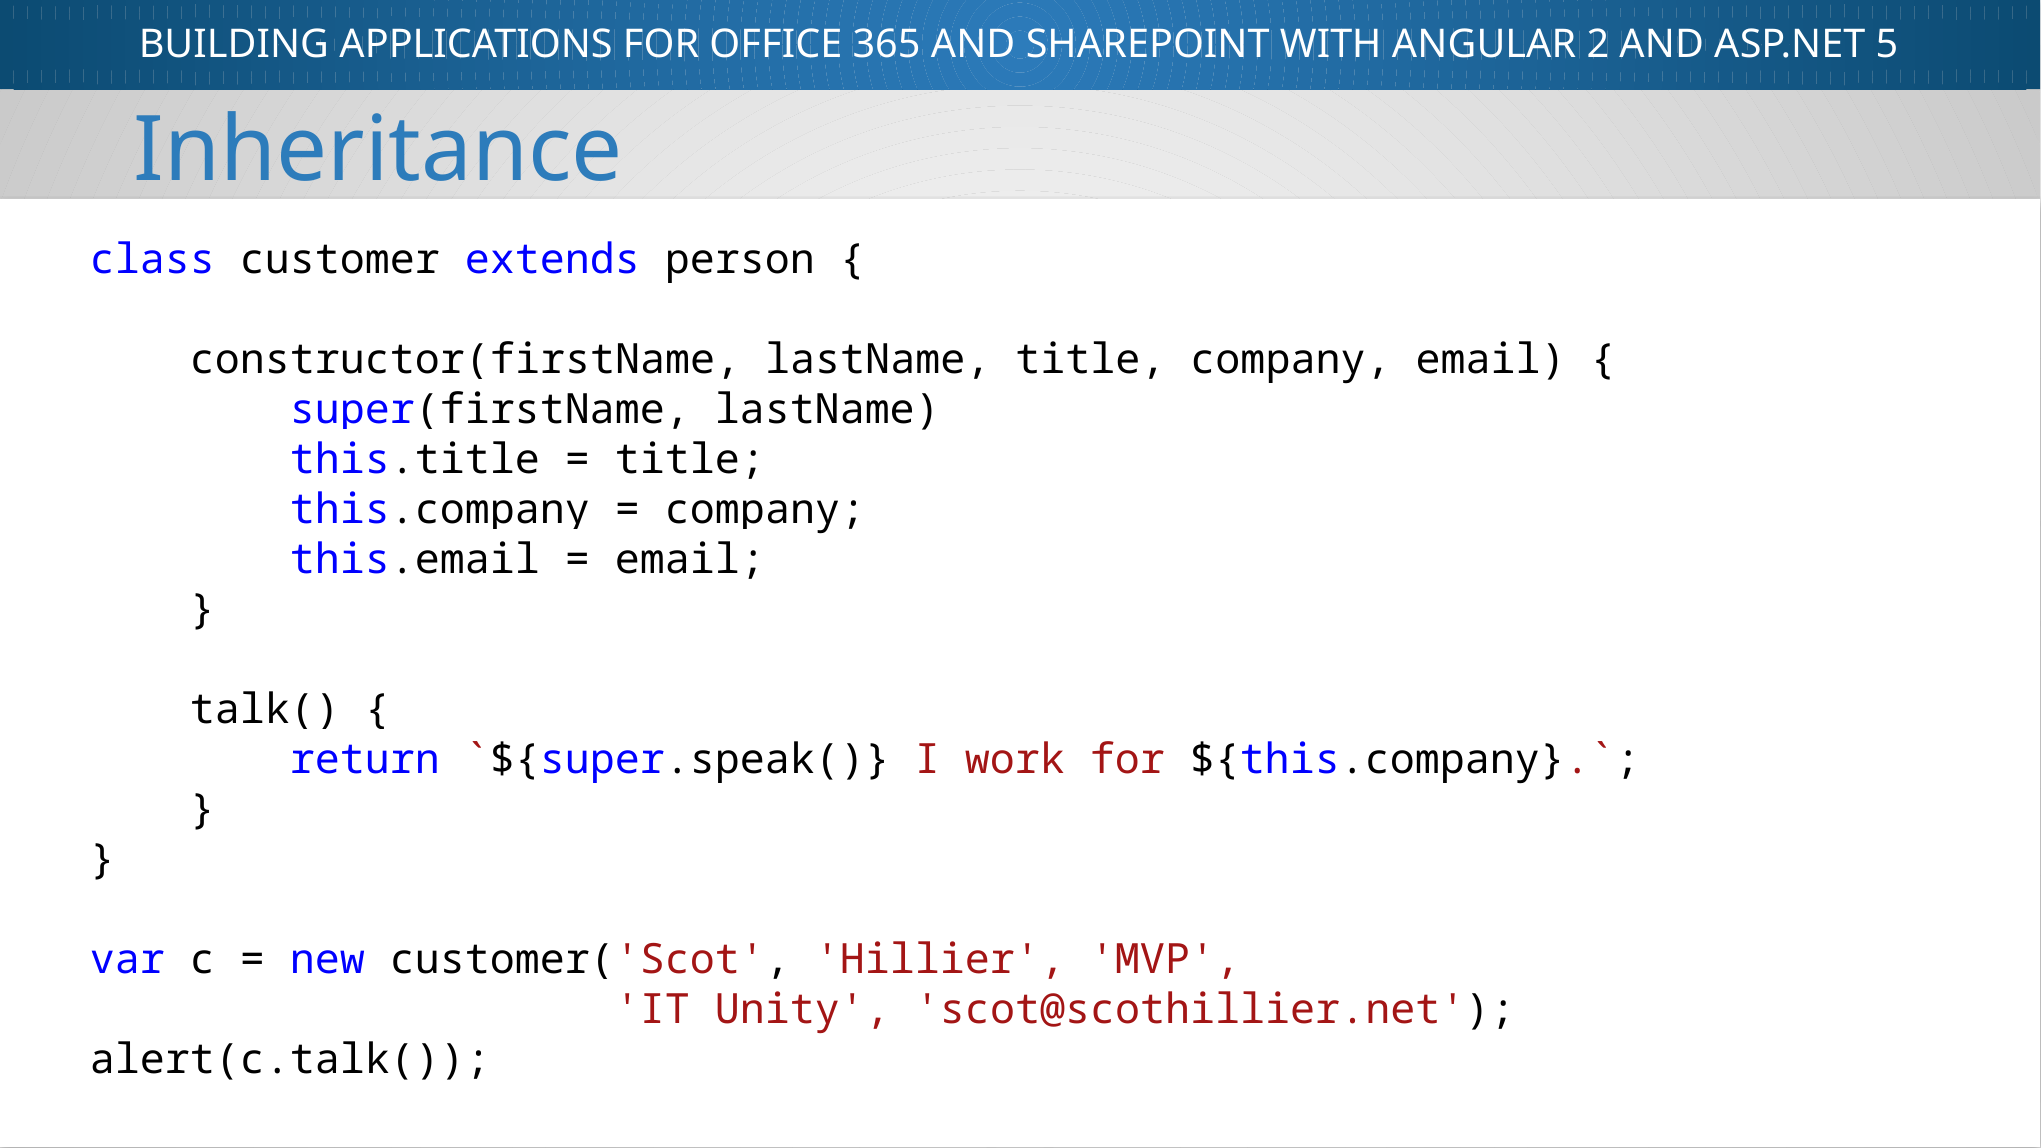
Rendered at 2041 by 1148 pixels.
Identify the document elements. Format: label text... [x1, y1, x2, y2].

list Inheritance [118, 106, 1919, 182]
text_box class customer extends person { constructor(firstName, lastName, title, company, email) { super(firstName, lastName) this.title = title; this.company = company; this.email = email; } talk() { return `${super.speak()} I work for ${this.company}.`; } } var c = new customer('Scot', 'Hillier', 'MVP', 'IT Unity', 'scot@scothillier.net'); alert(c.talk()); [74, 224, 1655, 1090]
